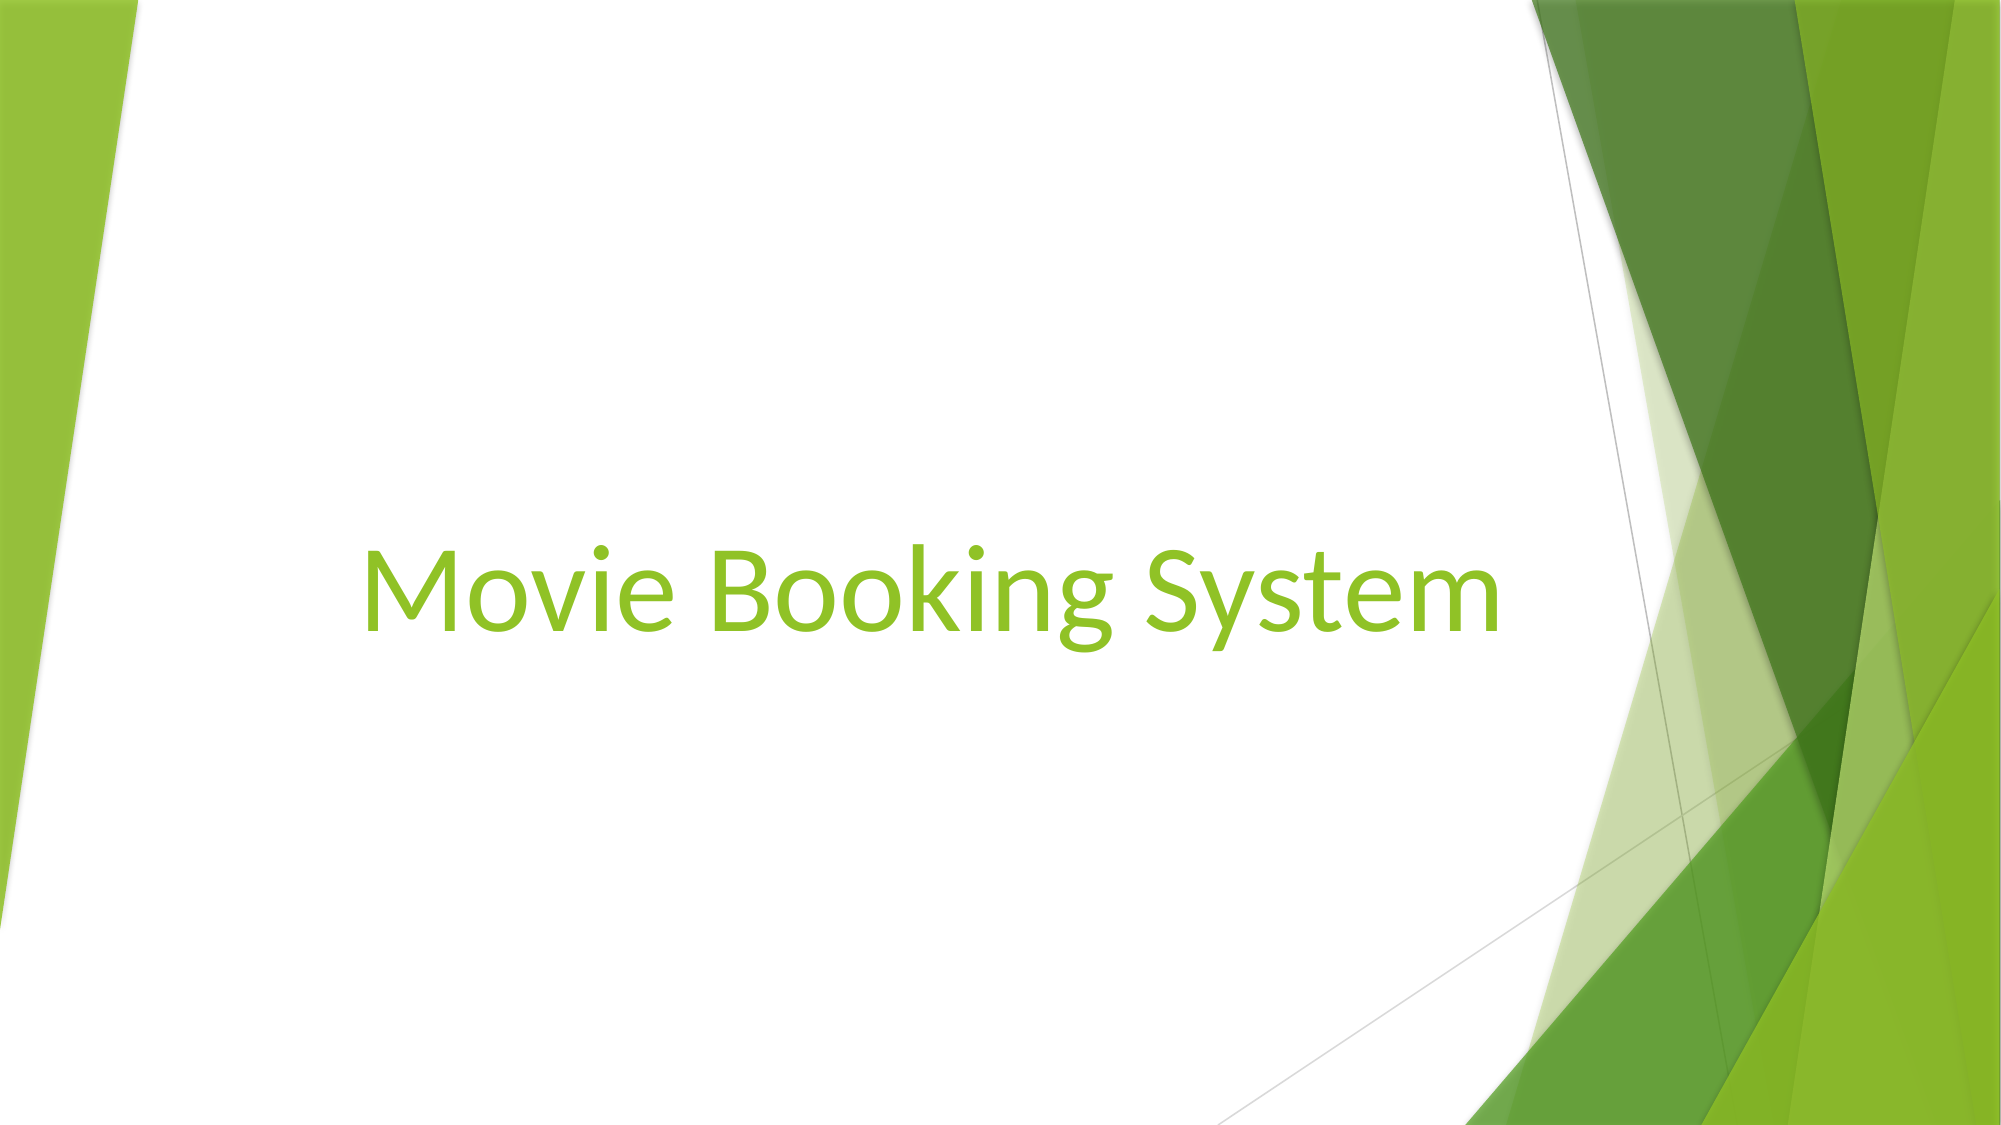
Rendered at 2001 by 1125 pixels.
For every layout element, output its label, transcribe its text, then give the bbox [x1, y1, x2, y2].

title Movie Booking System [247, 394, 1522, 665]
